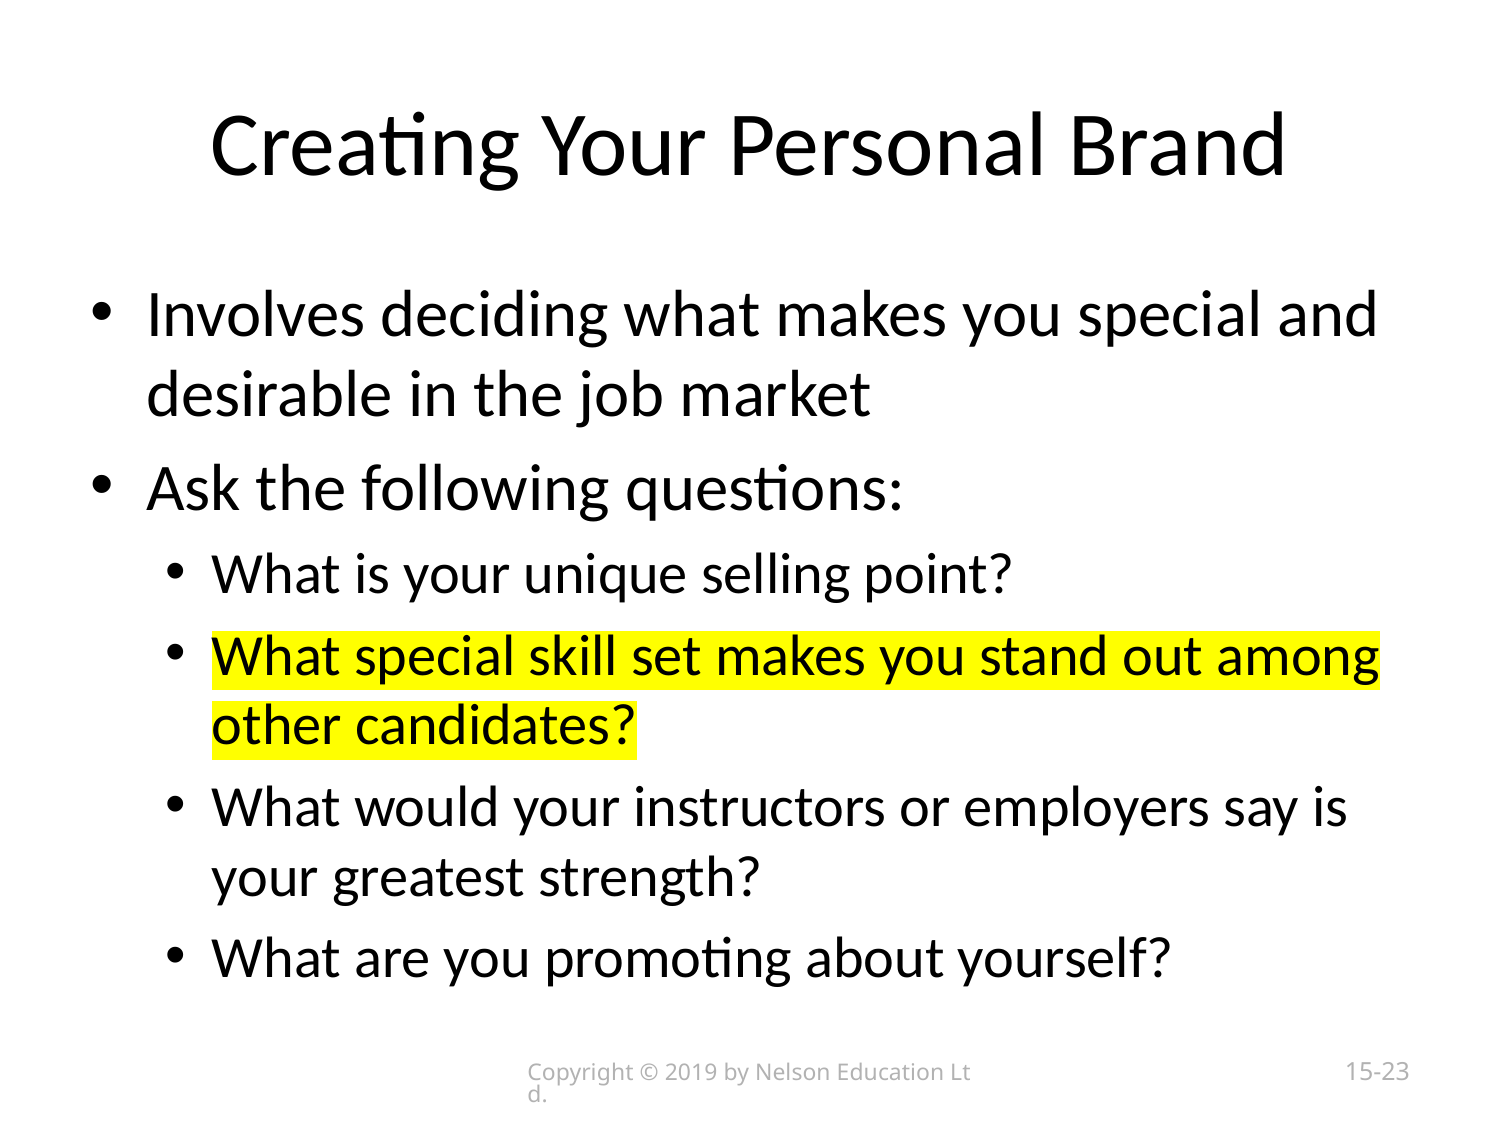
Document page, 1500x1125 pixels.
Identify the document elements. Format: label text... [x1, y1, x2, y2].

footer Copyright © 2019 by Nelson Education Ltd. [512, 1042, 988, 1103]
list Involves deciding what makes you special and desirable in the job market Ask the following questions: What is your unique selling point? What special skill set makes you stand out among other candidates? What would your instructors or employers say is your greatest strength? What are you promoting about yourself? [75, 262, 1425, 1005]
title Creating Your Personal Brand [75, 45, 1425, 233]
slide_number 15-23 [1074, 1042, 1425, 1103]
